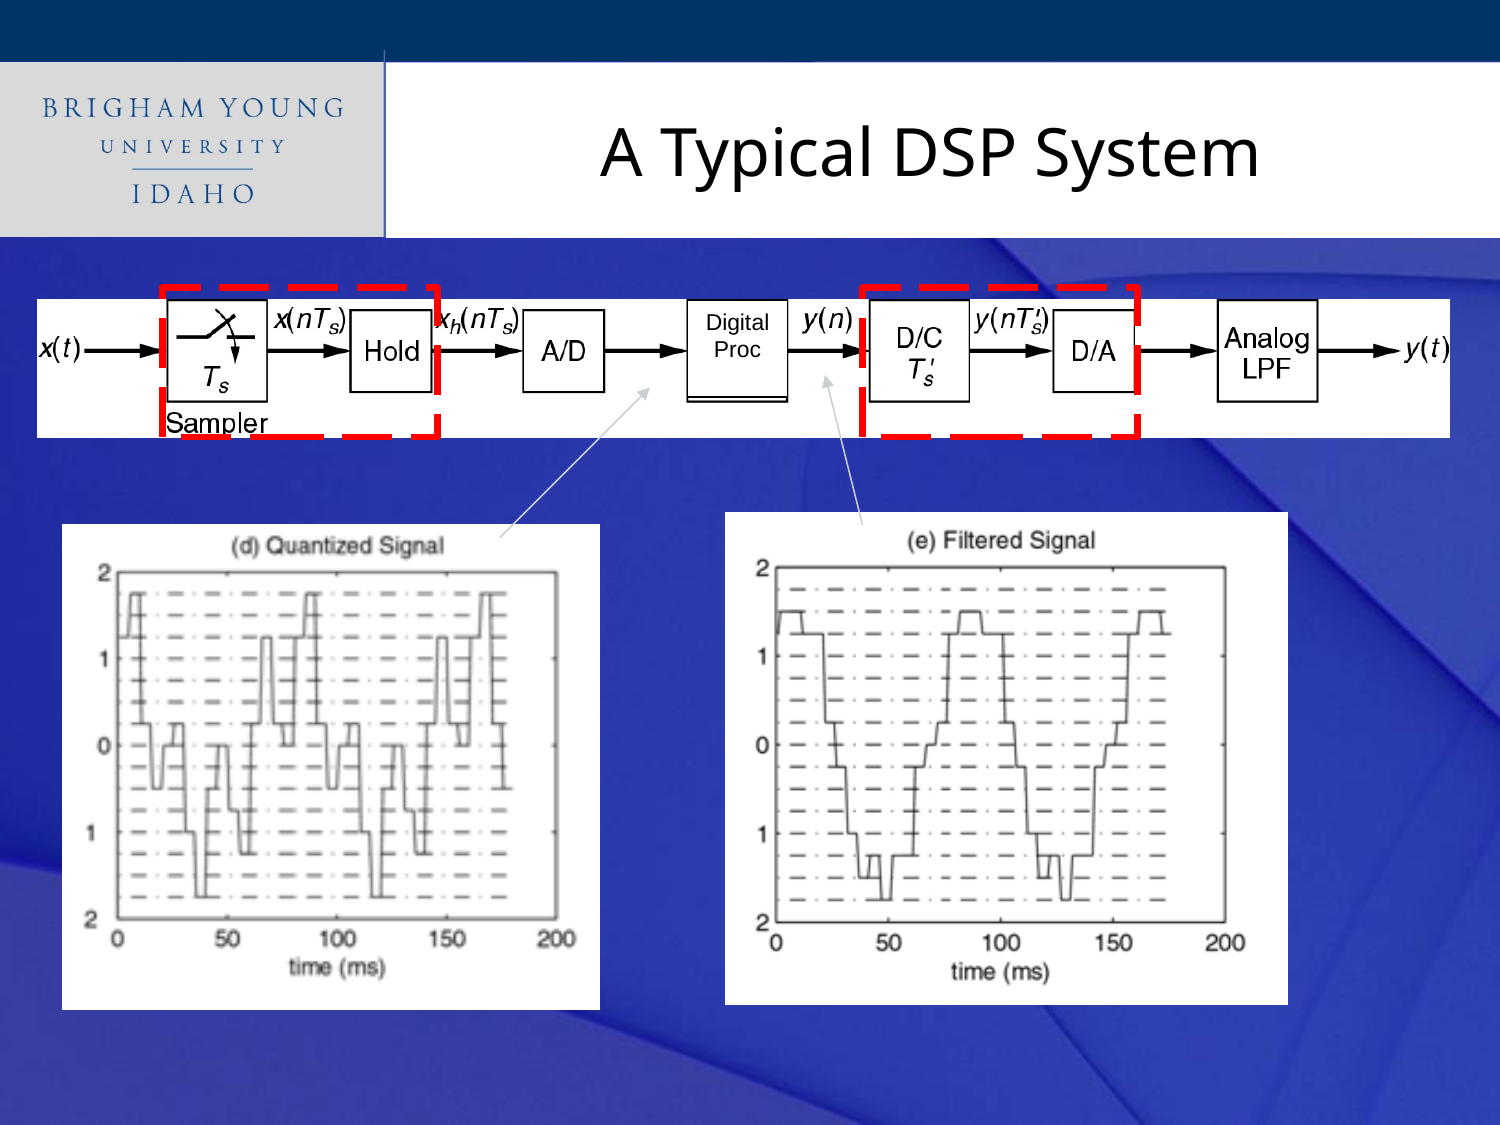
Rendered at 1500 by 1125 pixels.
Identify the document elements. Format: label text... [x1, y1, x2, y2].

picture [0, 62, 1500, 1125]
text_box [162, 287, 438, 298]
text_box [862, 287, 1138, 298]
title A Typical DSP System [437, 37, 1426, 263]
